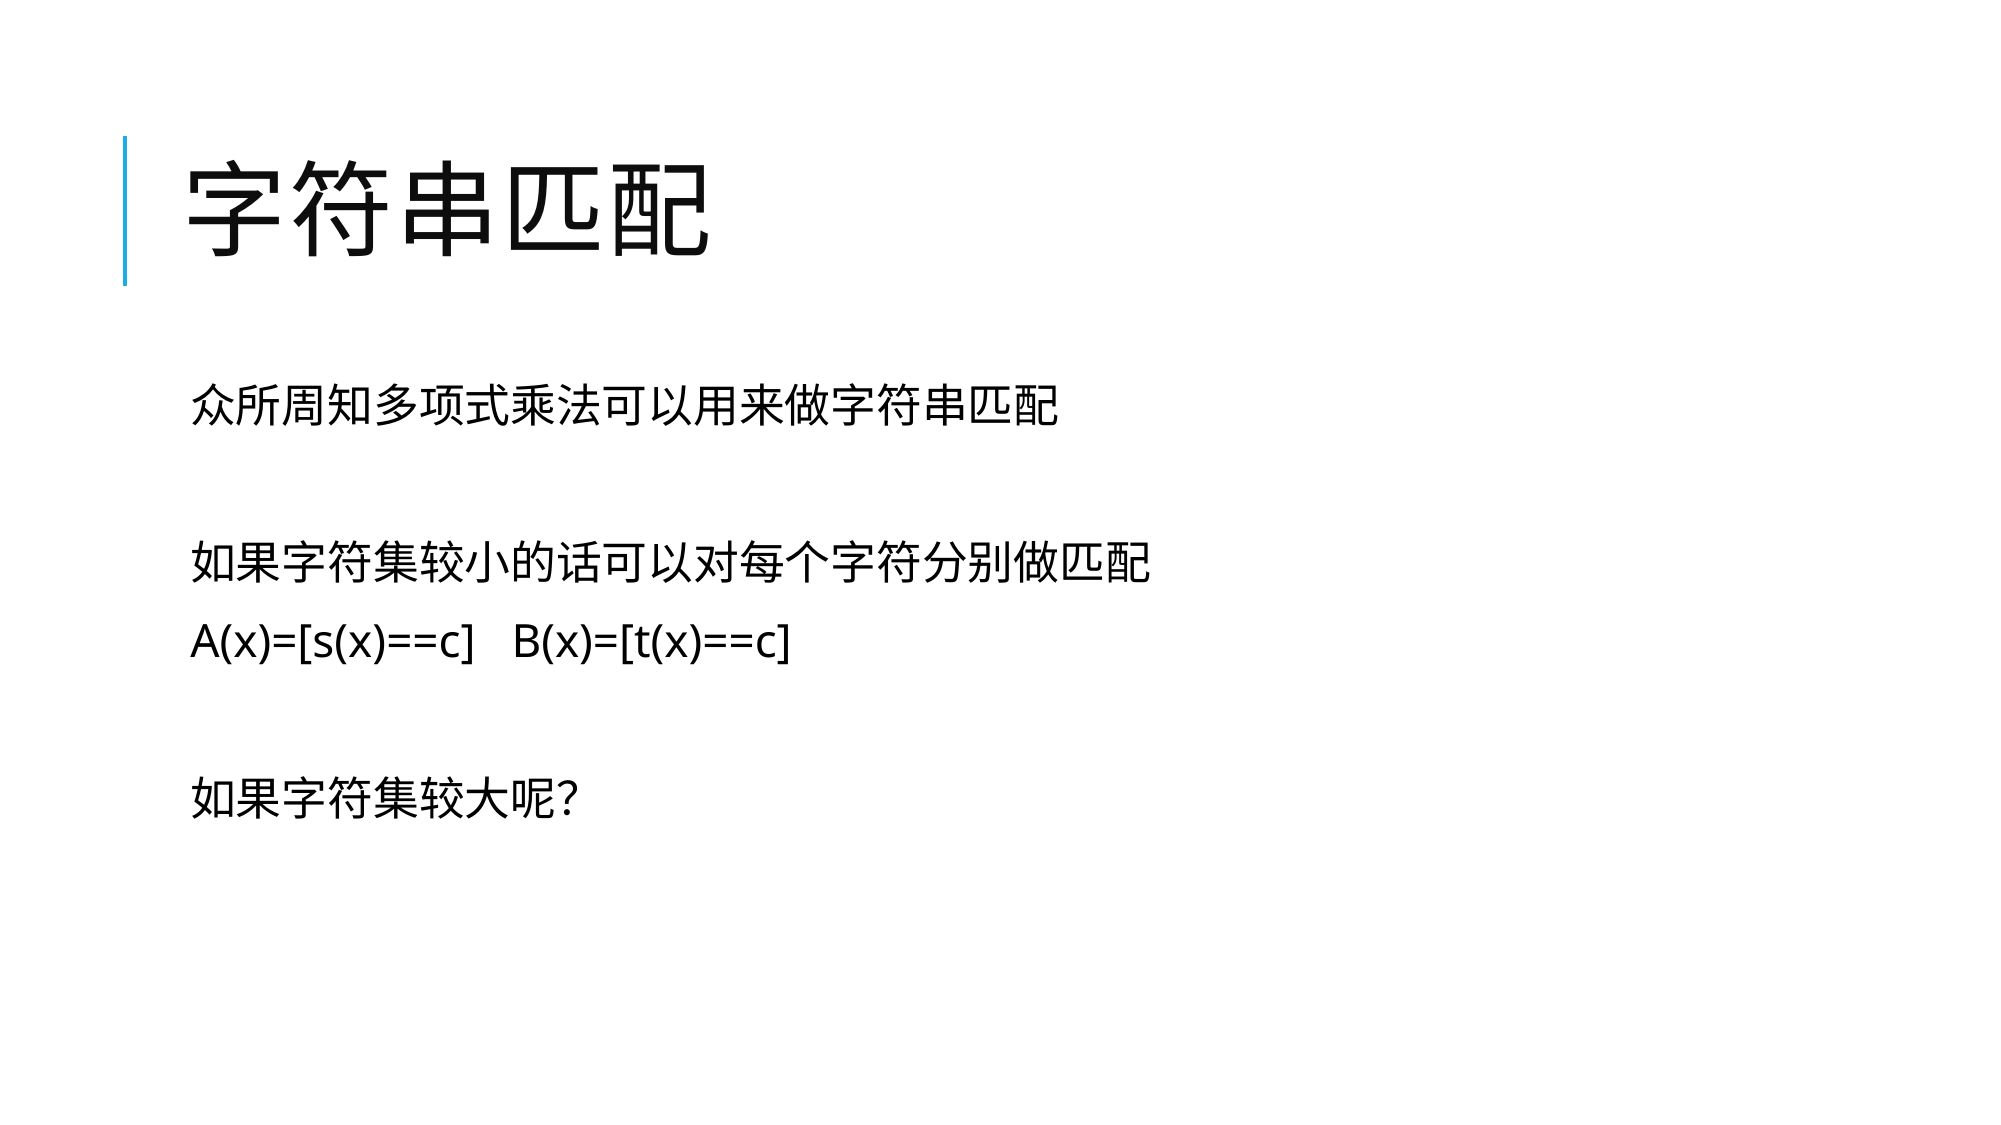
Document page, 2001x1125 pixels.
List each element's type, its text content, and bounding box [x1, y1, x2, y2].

title 字符串匹配 [168, 96, 1763, 342]
list 众所周知多项式乘法可以用来做字符串匹配 如果字符集较小的话可以对每个字符分别做匹配 A(x)=[s(x)==c] B(x)=[t(x)==c] 如果字符集较大呢？ [168, 375, 1763, 1035]
